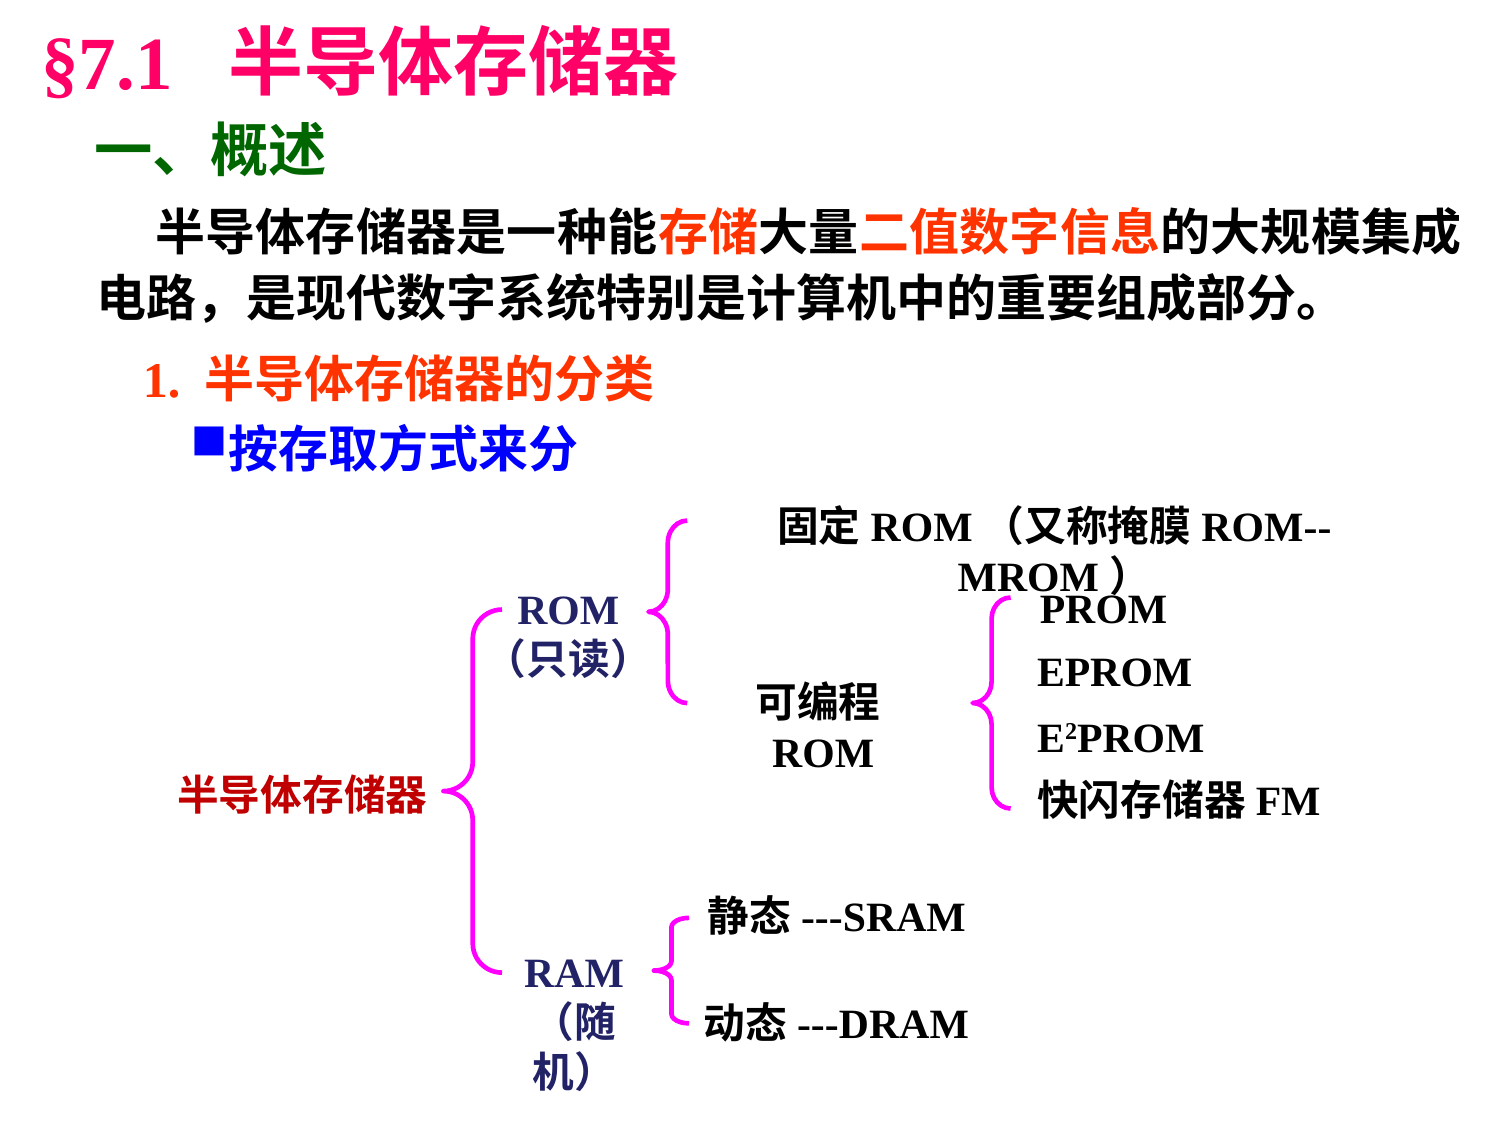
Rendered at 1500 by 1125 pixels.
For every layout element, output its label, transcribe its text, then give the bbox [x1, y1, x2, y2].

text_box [128, 574, 669, 1055]
text_box 一、概述 [79, 105, 422, 191]
text_box 1. 半导体存储器的分类 [128, 339, 670, 415]
text_box 按存取方式来分 [175, 410, 625, 485]
text_box §7.1 半导体存储器 [26, 7, 711, 113]
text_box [648, 491, 1407, 734]
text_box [972, 742, 1342, 833]
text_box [653, 882, 1006, 1055]
text_box 半导体存储器是一种能存储大量二值数字信息的大规模集成电路，是现代数字系统特别是计算机中的重要组成部分。 [81, 187, 1477, 335]
